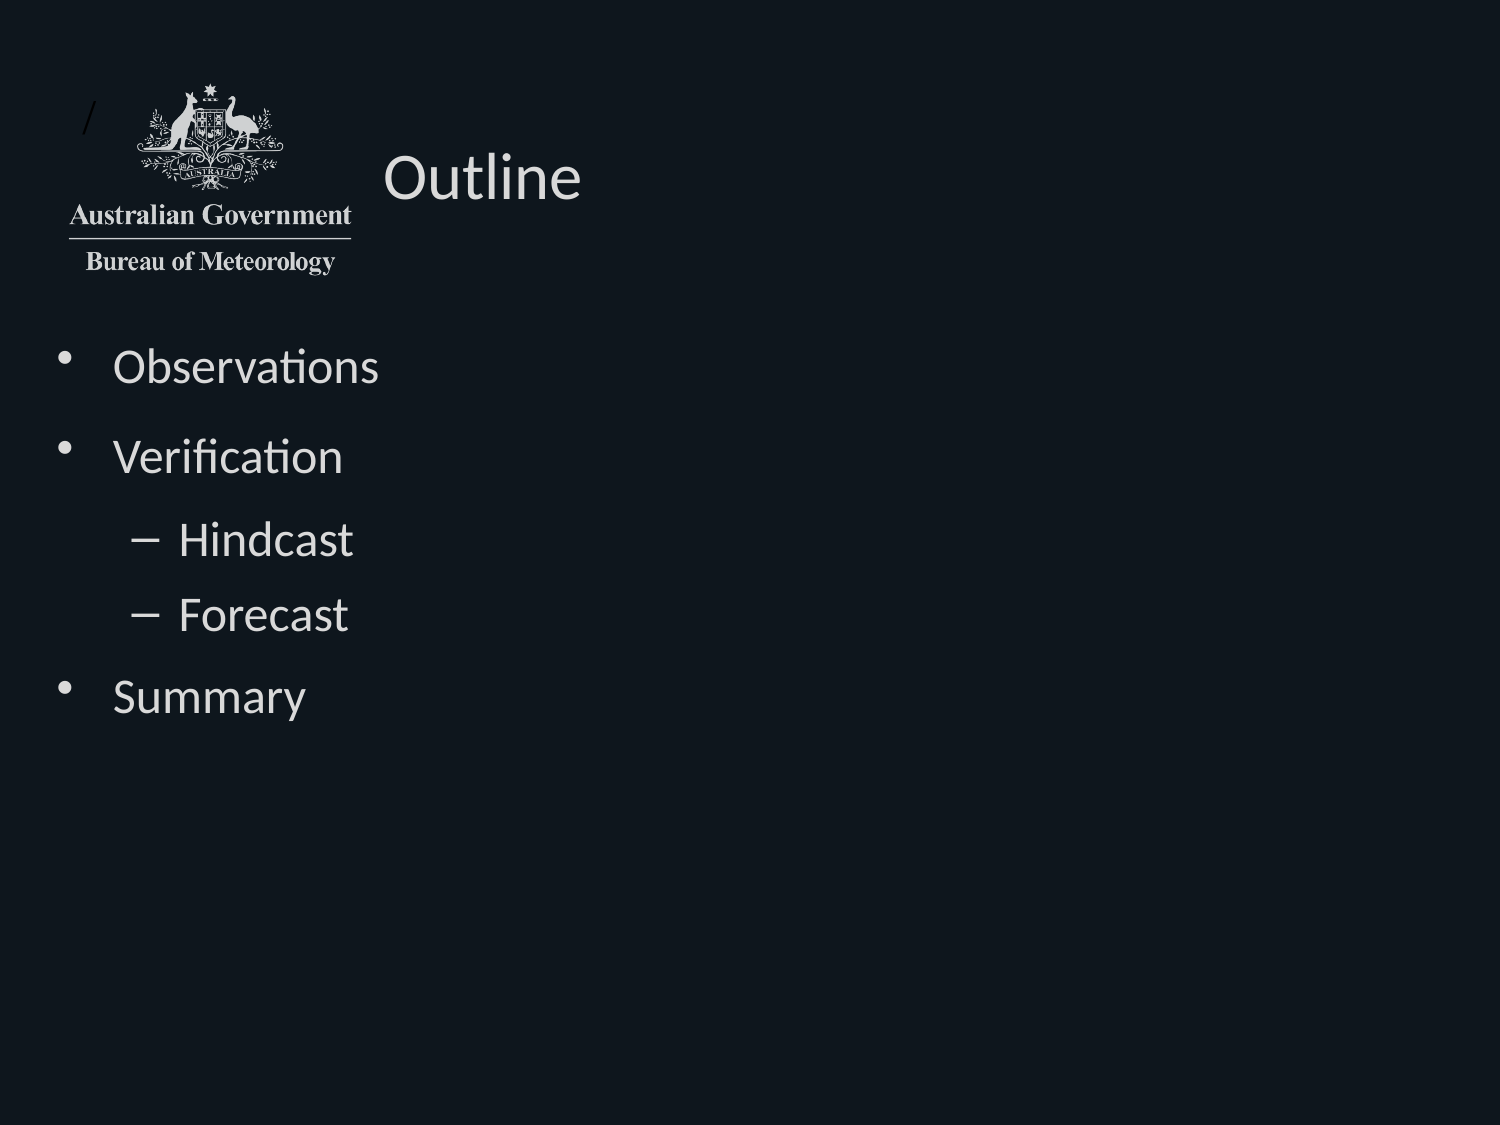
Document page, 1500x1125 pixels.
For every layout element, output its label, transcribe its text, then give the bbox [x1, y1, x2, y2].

list Observations Verification Hindcast Forecast Summary [41, 326, 1459, 1083]
picture [67, 82, 352, 276]
title Outline [368, 78, 1490, 268]
